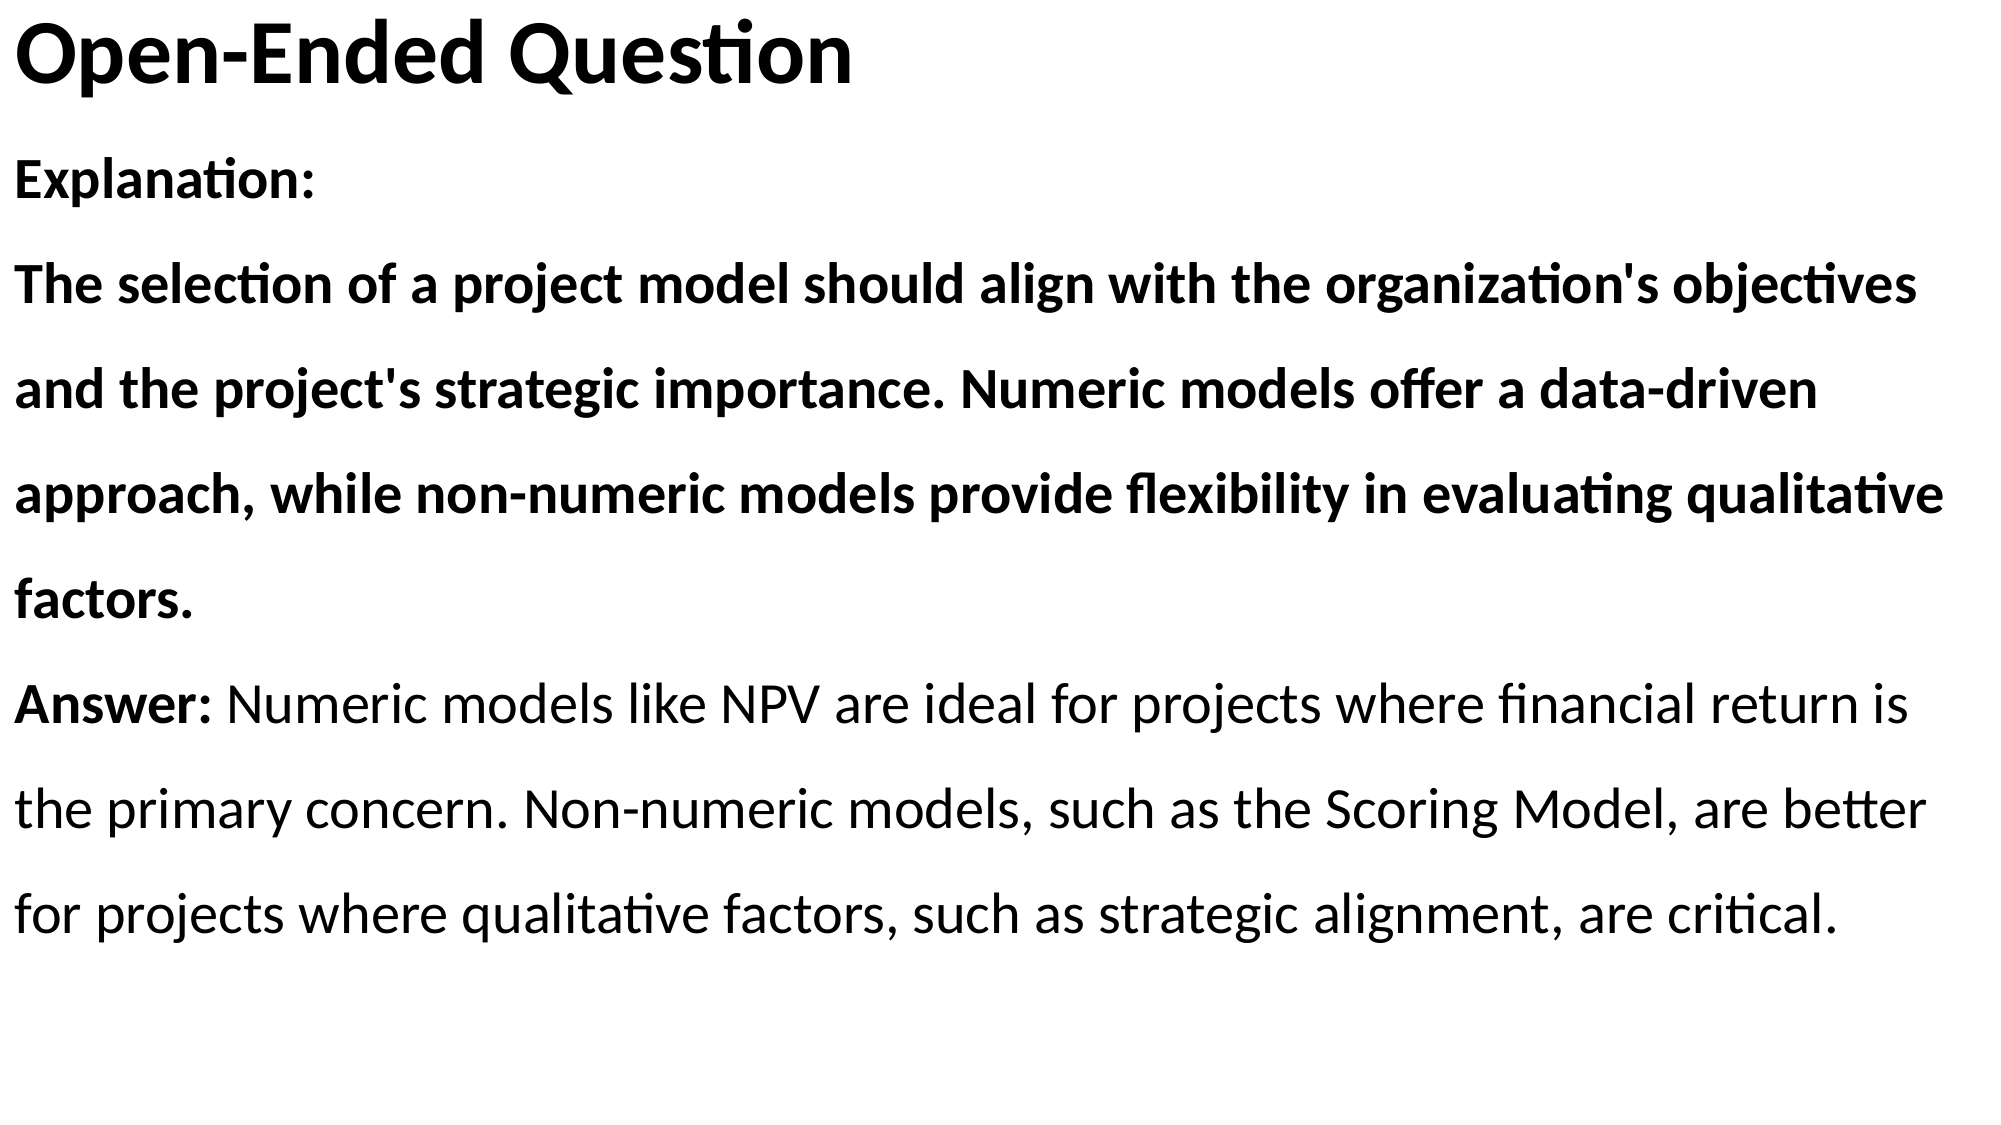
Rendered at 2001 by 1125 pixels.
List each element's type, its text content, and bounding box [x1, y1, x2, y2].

text_box Explanation: The selection of a project model should align with the organization's objectives and the project's strategic importance. Numeric models offer a data-driven approach, while non-numeric models provide flexibility in evaluating qualitative factors. Answer: Numeric models like NPV are ideal for projects where financial return is the primary concern. Non-numeric models, such as the Scoring Model, are better for projects where qualitative factors, such as strategic alignment, are critical. [0, 97, 2000, 953]
title Open-Ended Question [0, 0, 2000, 97]
